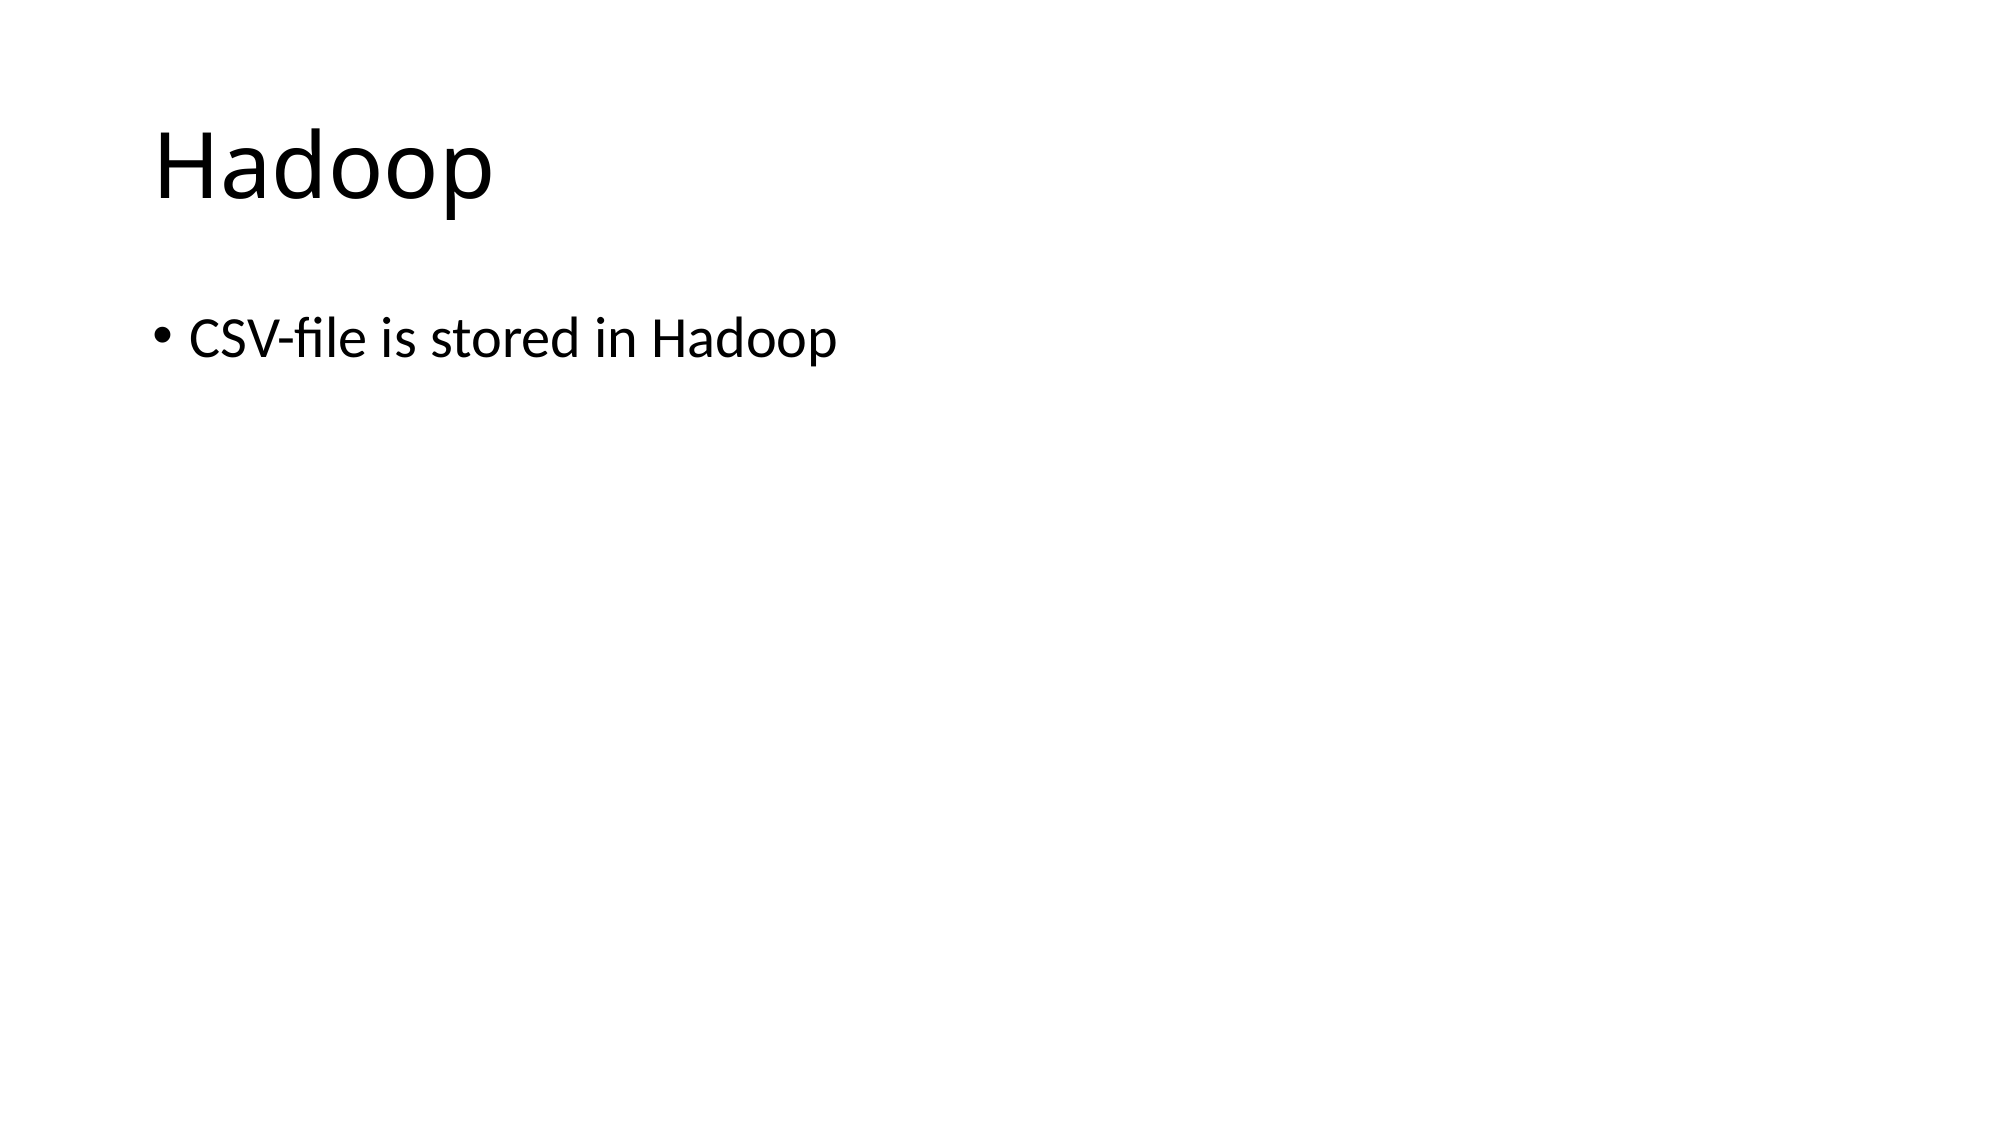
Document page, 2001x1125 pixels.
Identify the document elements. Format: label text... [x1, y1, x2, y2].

list CSV-file is stored in Hadoop [137, 299, 1863, 1014]
title Hadoop [137, 59, 1863, 278]
